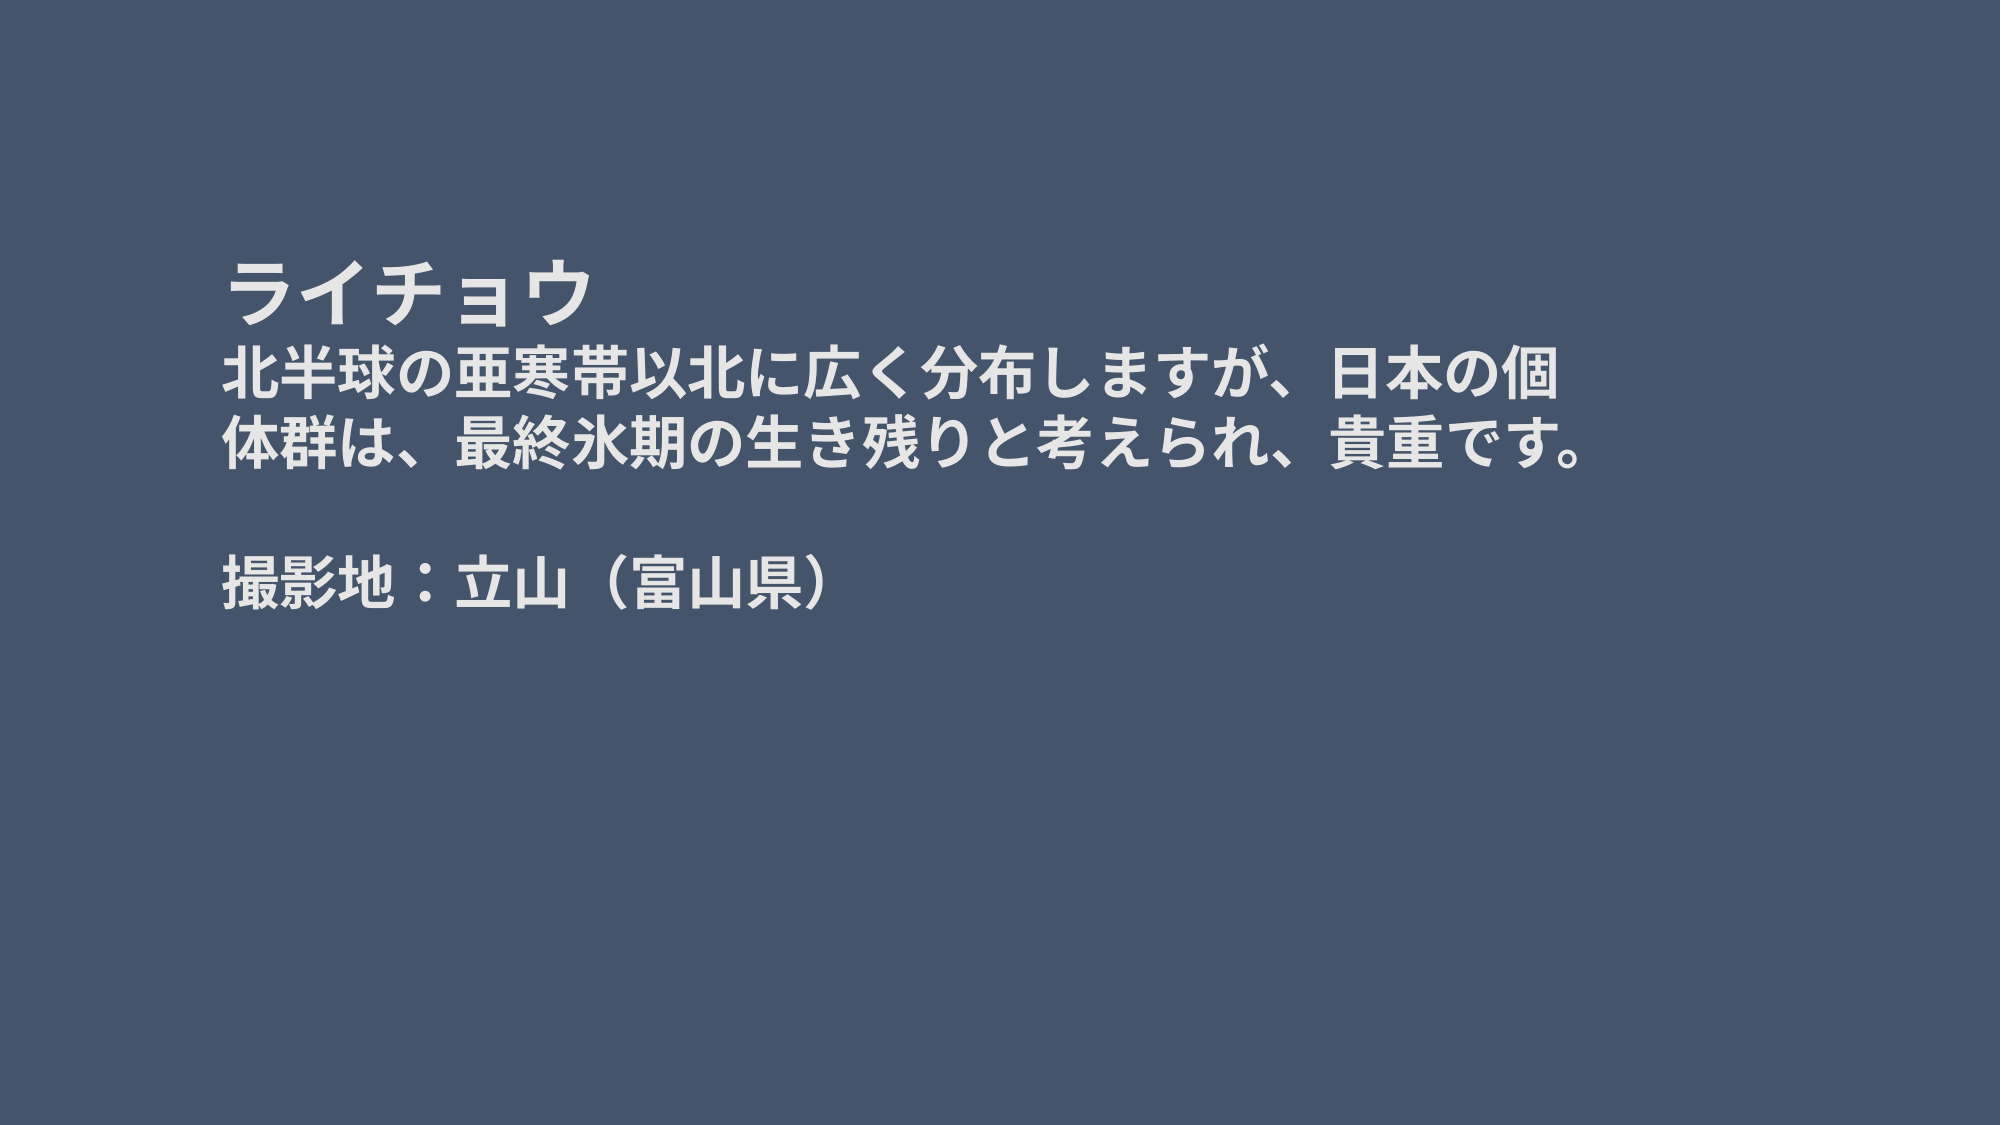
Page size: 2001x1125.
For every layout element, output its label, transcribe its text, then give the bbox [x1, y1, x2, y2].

text_box ライチョウ 北半球の亜寒帯以北に広く分布しますが、日本の個体群は、最終氷期の生き残りと考えられ、貴重です。 撮影地：立山（富山県） [206, 238, 1632, 624]
